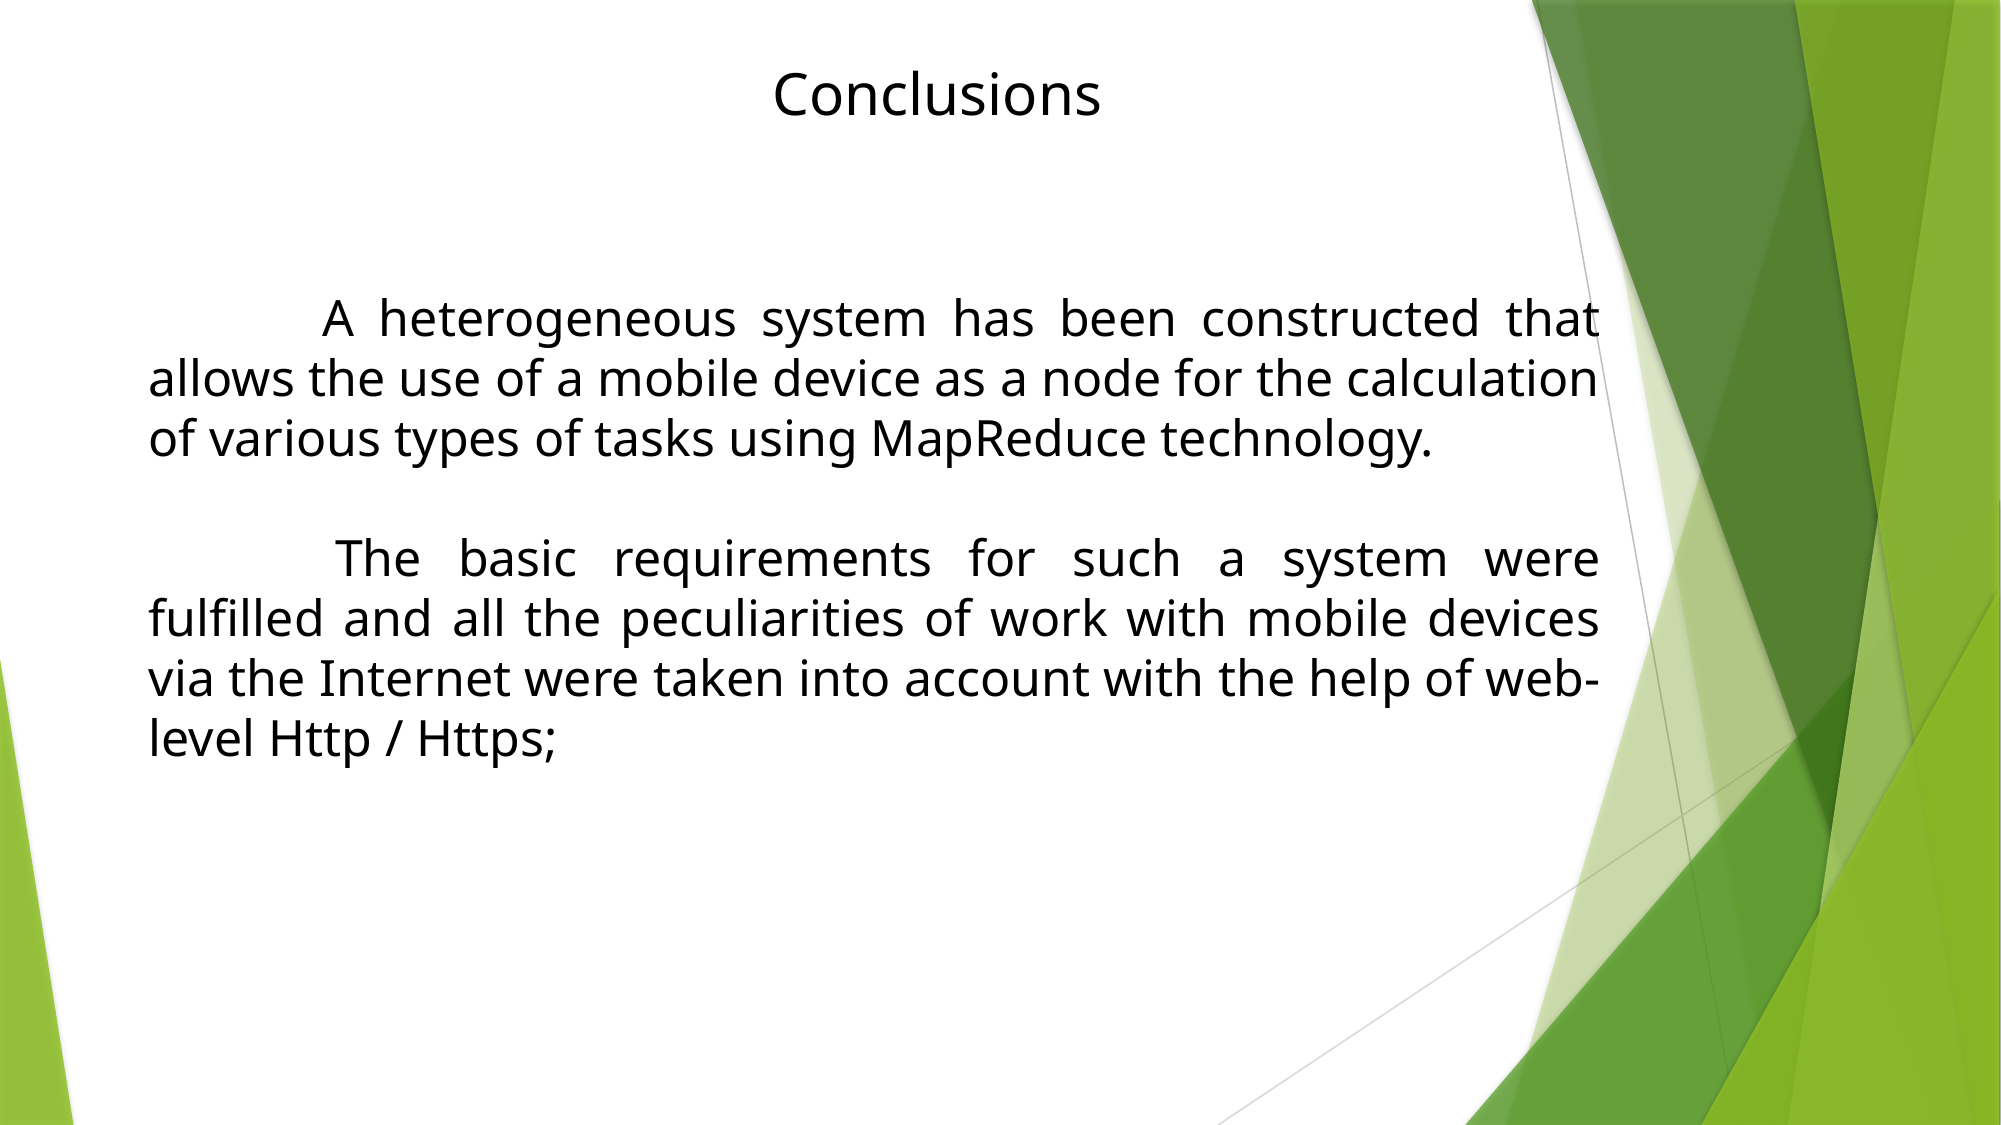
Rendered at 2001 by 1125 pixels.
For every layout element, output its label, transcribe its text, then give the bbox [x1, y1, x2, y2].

text_box Conclusions [429, 50, 1446, 135]
text_box A heterogeneous system has been constructed that allows the use of a mobile device as a node for the calculation of various types of tasks using MapReduce technology. The basic requirements for such a system were fulfilled and all the peculiarities of work with mobile devices via the Internet were taken into account with the help of web-level Http / Https; [134, 279, 1616, 775]
